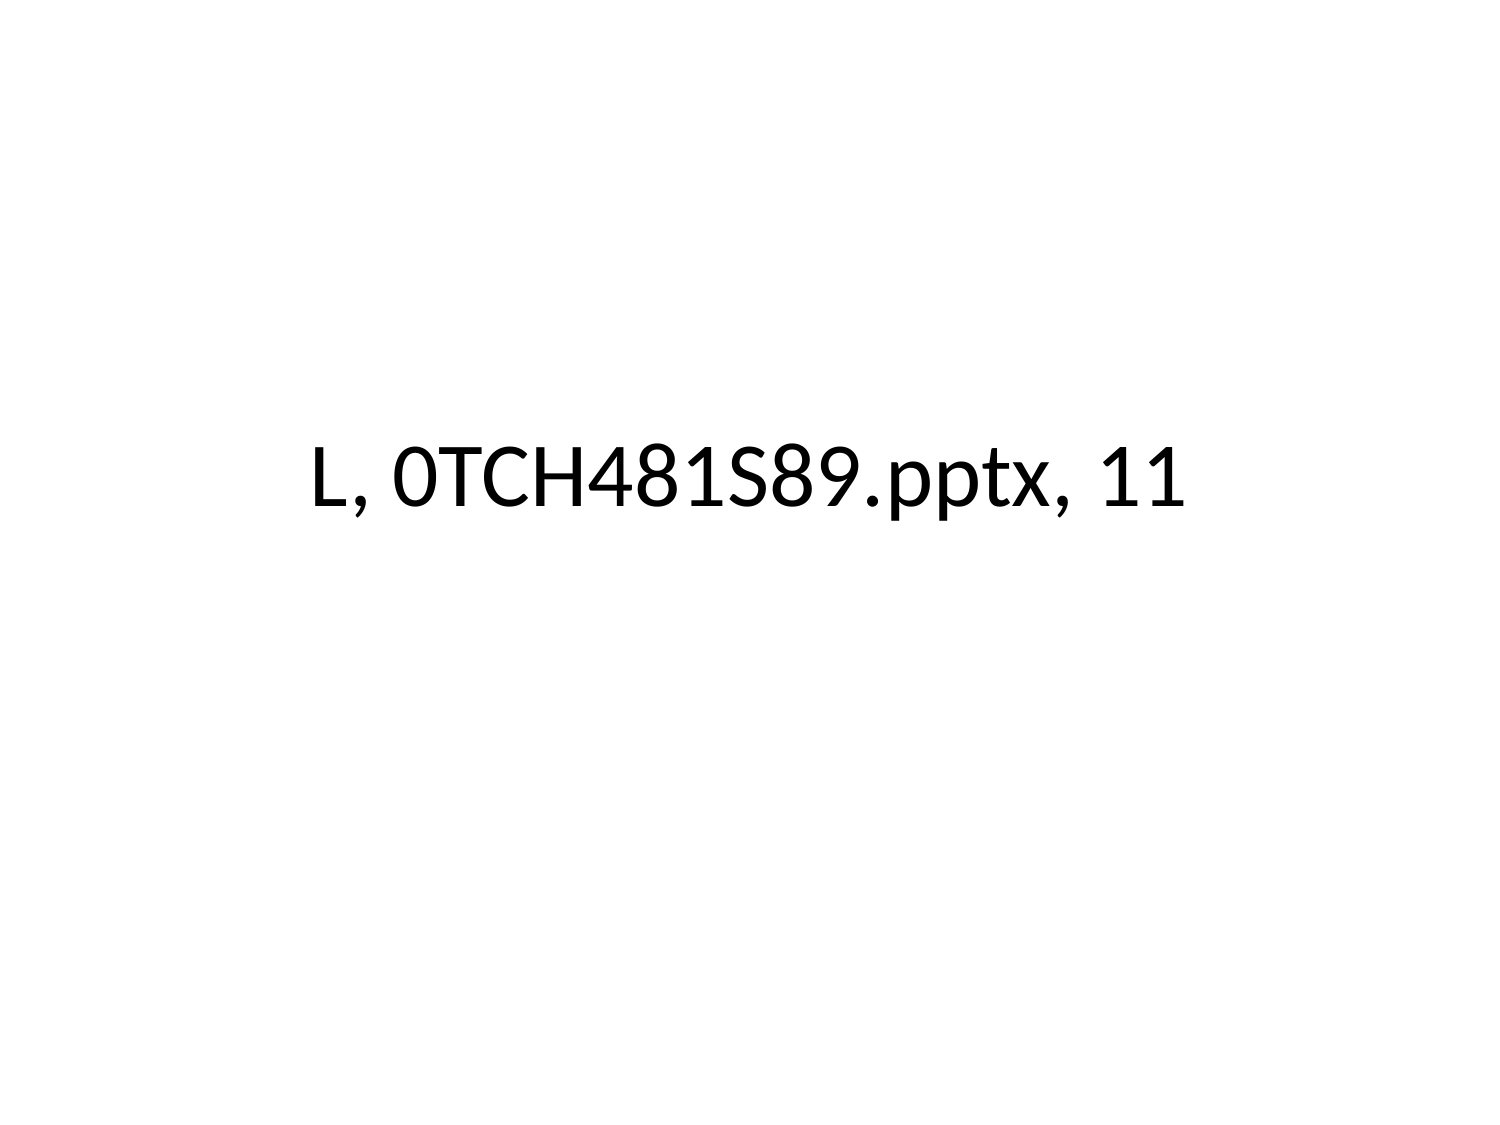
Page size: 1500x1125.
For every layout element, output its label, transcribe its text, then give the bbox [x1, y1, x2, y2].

title L, 0TCH481S89.pptx, 11 [112, 349, 1388, 591]
